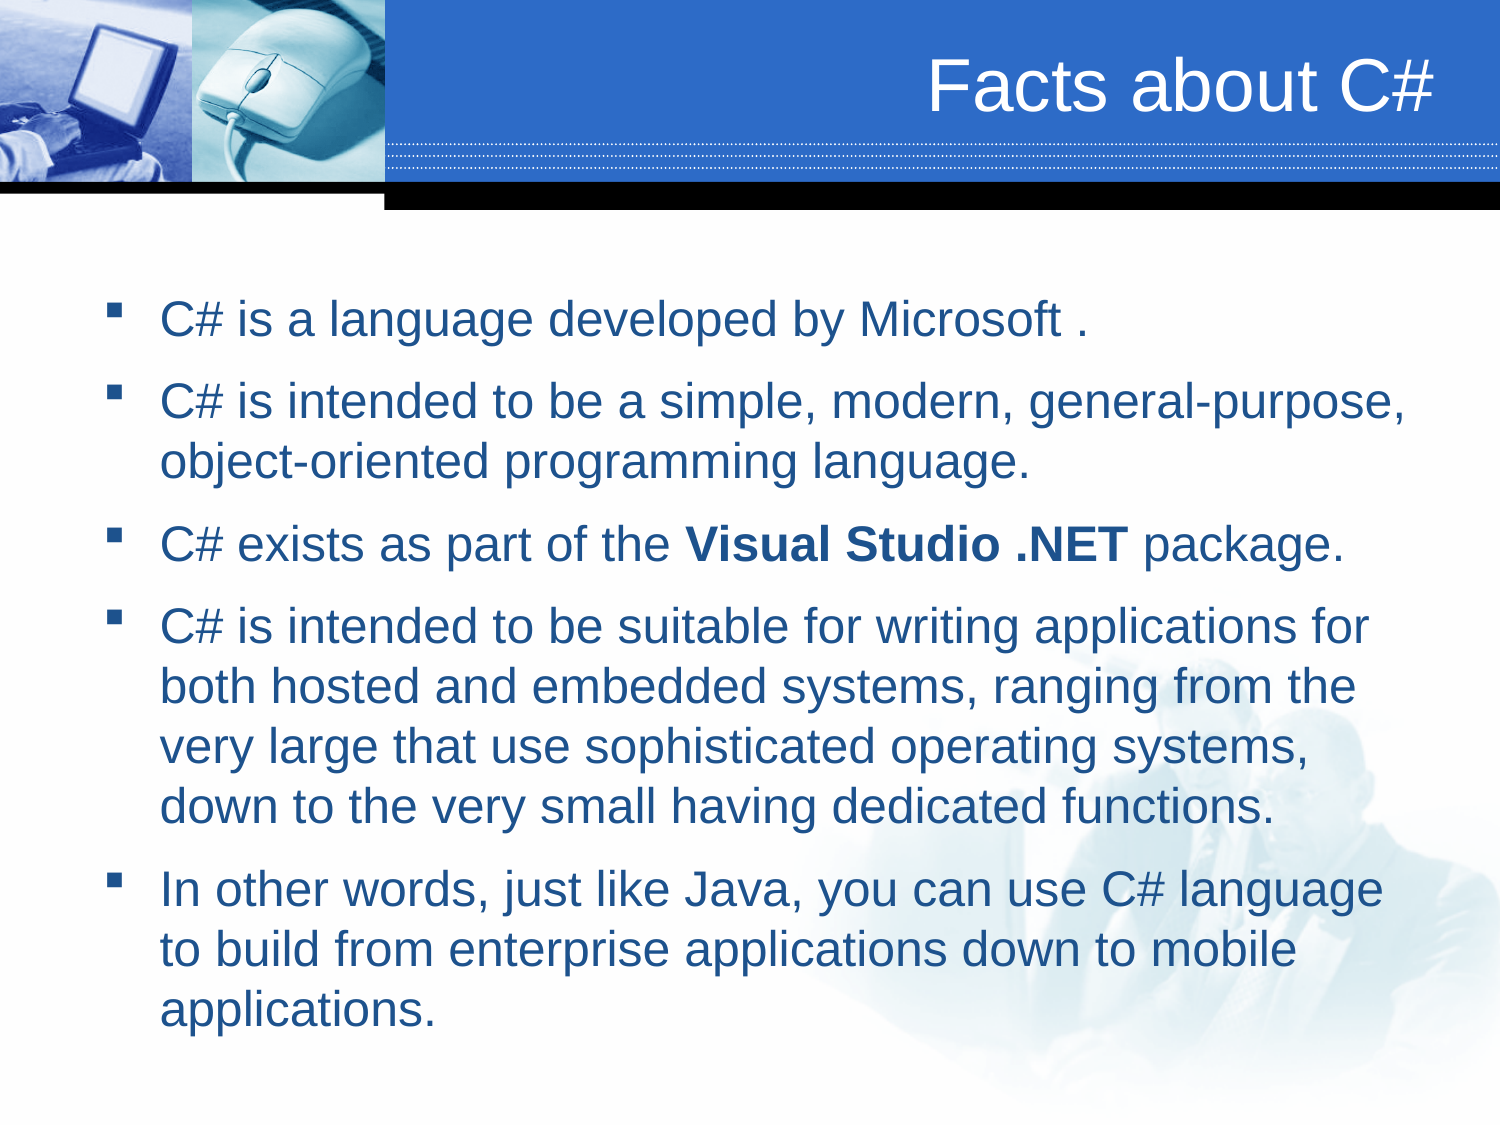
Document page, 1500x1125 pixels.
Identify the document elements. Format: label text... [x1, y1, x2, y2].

picture [0, 194, 1500, 1125]
title Facts about C# [412, 37, 1450, 125]
text_box C# is a language developed by Microsoft . C# is intended to be a simple, modern, general-purpose, object-oriented programming language. C# exists as part of the Visual Studio .NET package. C# is intended to be suitable for writing applications for both hosted and embedded systems, ranging from the very large that use sophisticated operating systems, down to the very small having dedicated functions. In other words, just like Java, you can use C# language to build from enterprise applications down to mobile applications. [88, 278, 1439, 1083]
picture [0, 0, 385, 181]
